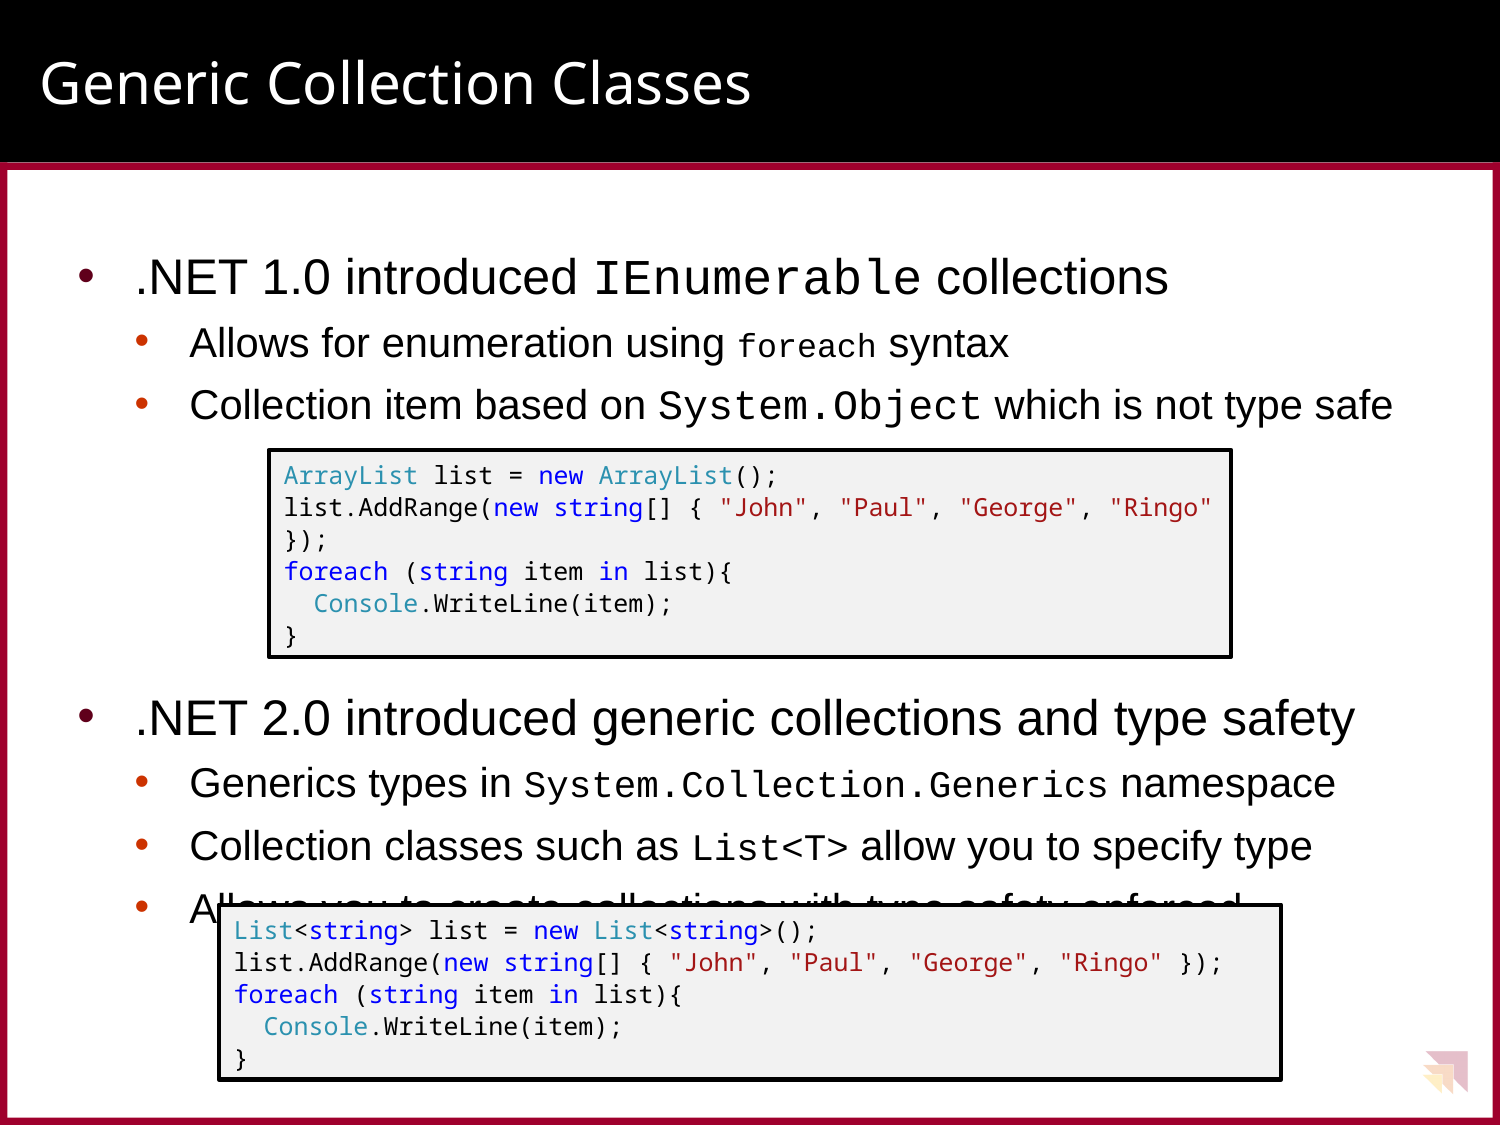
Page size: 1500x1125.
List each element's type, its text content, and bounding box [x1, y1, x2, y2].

text_box List<string> list = new List<string>(); list.AddRange(new string[] { "John", "Paul", "George", "Ringo" }); foreach (string item in list){ Console.WriteLine(item); } [217, 903, 1283, 1082]
title Generic Collection Classes [24, 12, 1438, 150]
list .NET 1.0 introduced IEnumerable collections Allows for enumeration using foreach syntax Collection item based on System.Object which is not type safe .NET 2.0 introduced generic collections and type safety Generics types in System.Collection.Generics namespace Collection classes such as List<T> allow you to specify type Allows you to create collections with type safety enforced [62, 237, 1438, 1088]
text_box ArrayList list = new ArrayList(); list.AddRange(new string[] { "John", "Paul", "George", "Ringo" }); foreach (string item in list){ Console.WriteLine(item); } [267, 448, 1233, 659]
